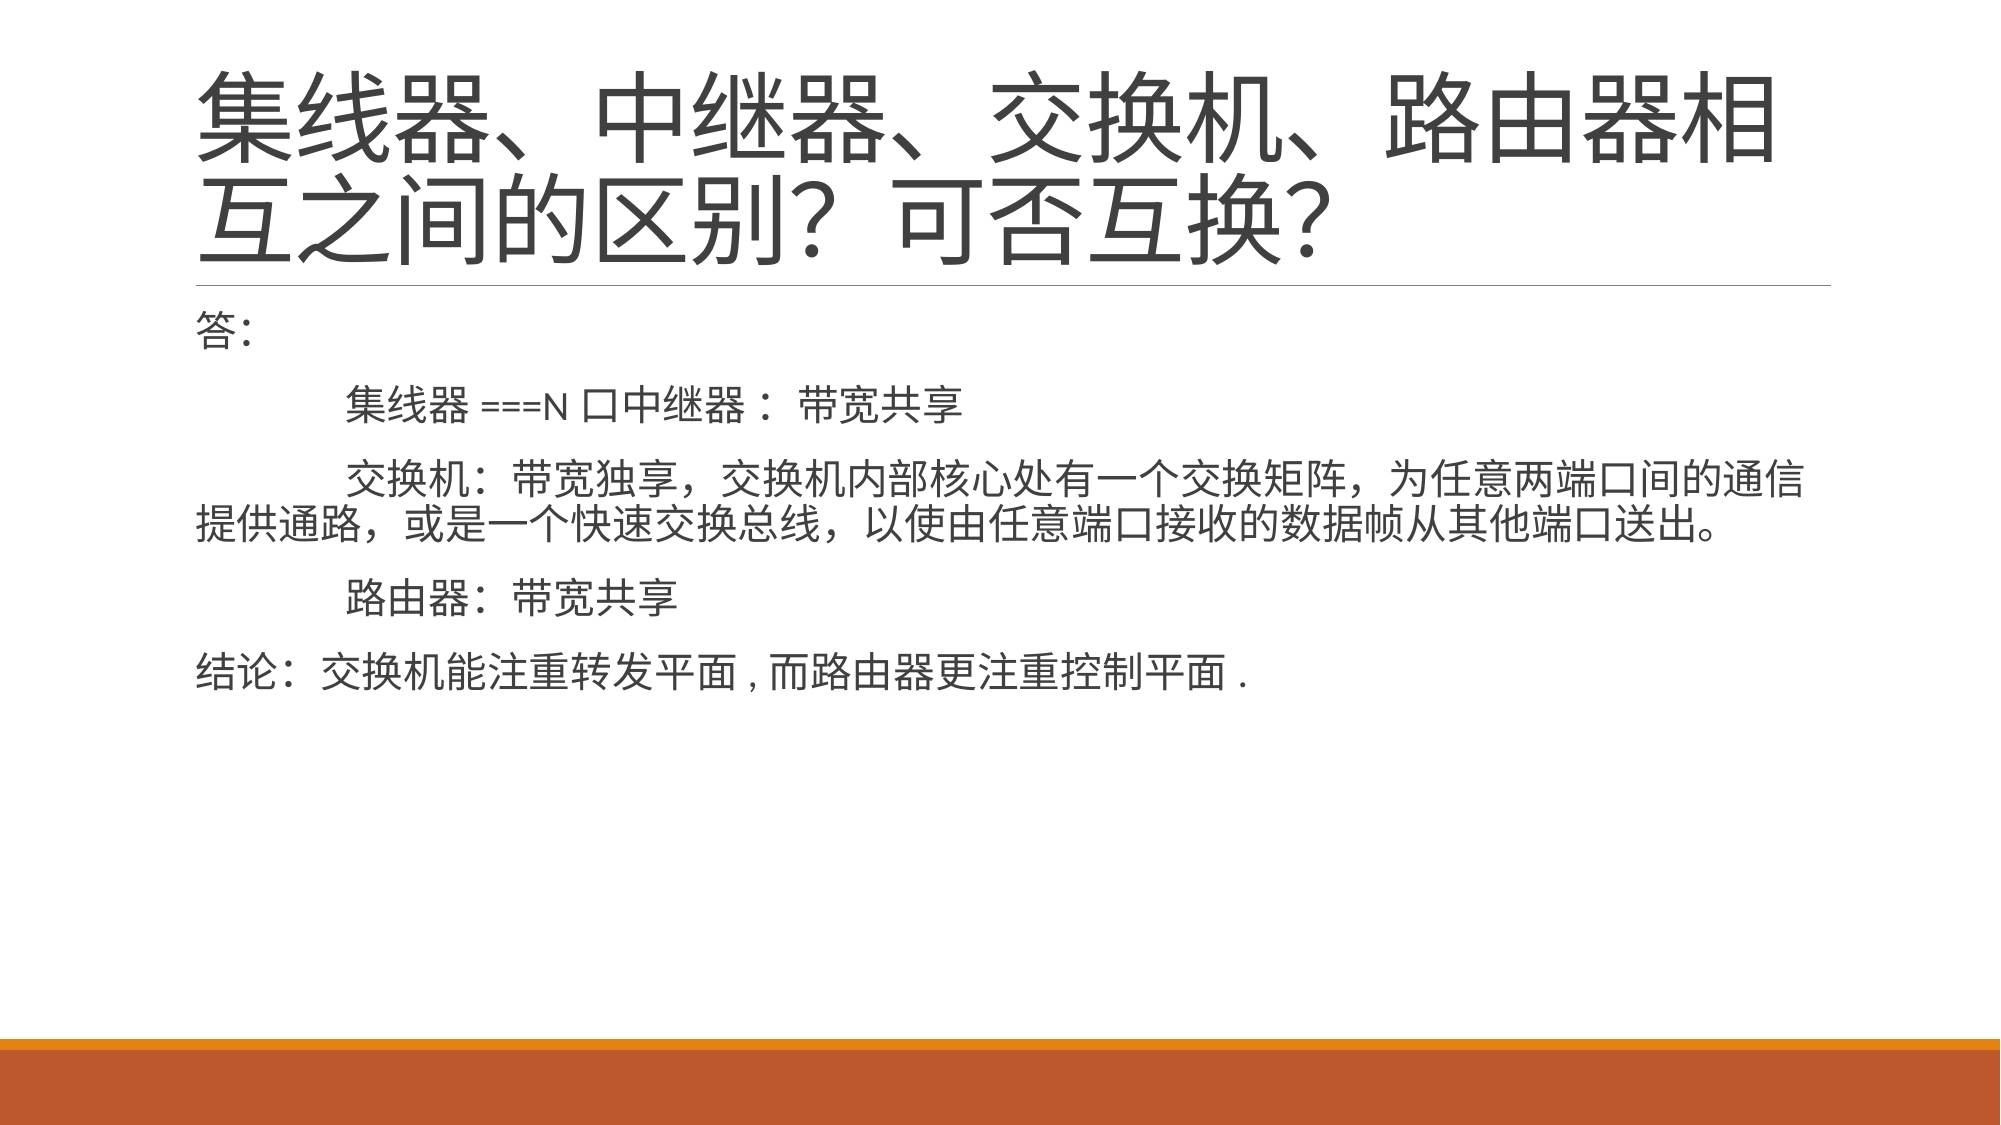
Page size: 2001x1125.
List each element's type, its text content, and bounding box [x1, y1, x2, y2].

title 集线器、中继器、交换机、路由器相互之间的区别？可否互换？ [180, 47, 1830, 285]
list 答： 集线器===N口中继器 ：带宽共享 交换机：带宽独享，交换机内部核心处有一个交换矩阵，为任意两端口间的通信提供通路，或是一个快速交换总线，以使由任意端口接收的数据帧从其他端口送出。 路由器：带宽共享 结论：交换机能注重转发平面,而路由器更注重控制平面. [180, 302, 1830, 963]
